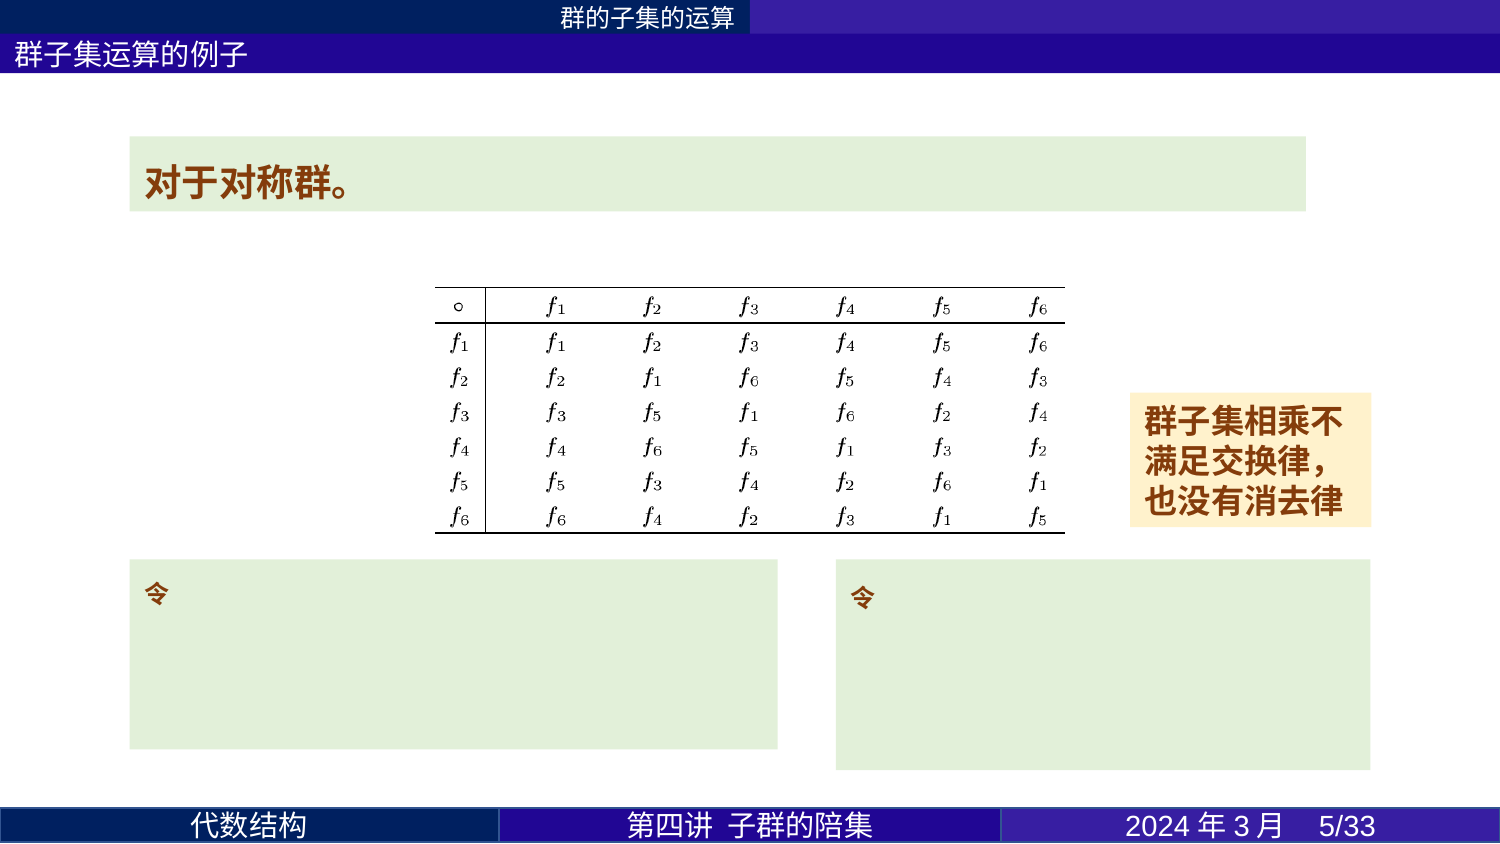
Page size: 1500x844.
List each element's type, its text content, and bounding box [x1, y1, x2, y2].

text_box 2024年3月 5/33 [1000, 807, 1500, 843]
text_box 第四讲 子群的陪集 [498, 807, 1000, 843]
picture [430, 279, 1070, 539]
text_box 群子集运算的例子 [0, 33, 1500, 74]
text_box [749, 0, 1500, 33]
text_box 代数结构 [0, 807, 498, 843]
text_box 群子集相乘不满足交换律，也没有消去律 [1130, 392, 1372, 528]
text_box 群的子集的运算 [0, 0, 749, 33]
